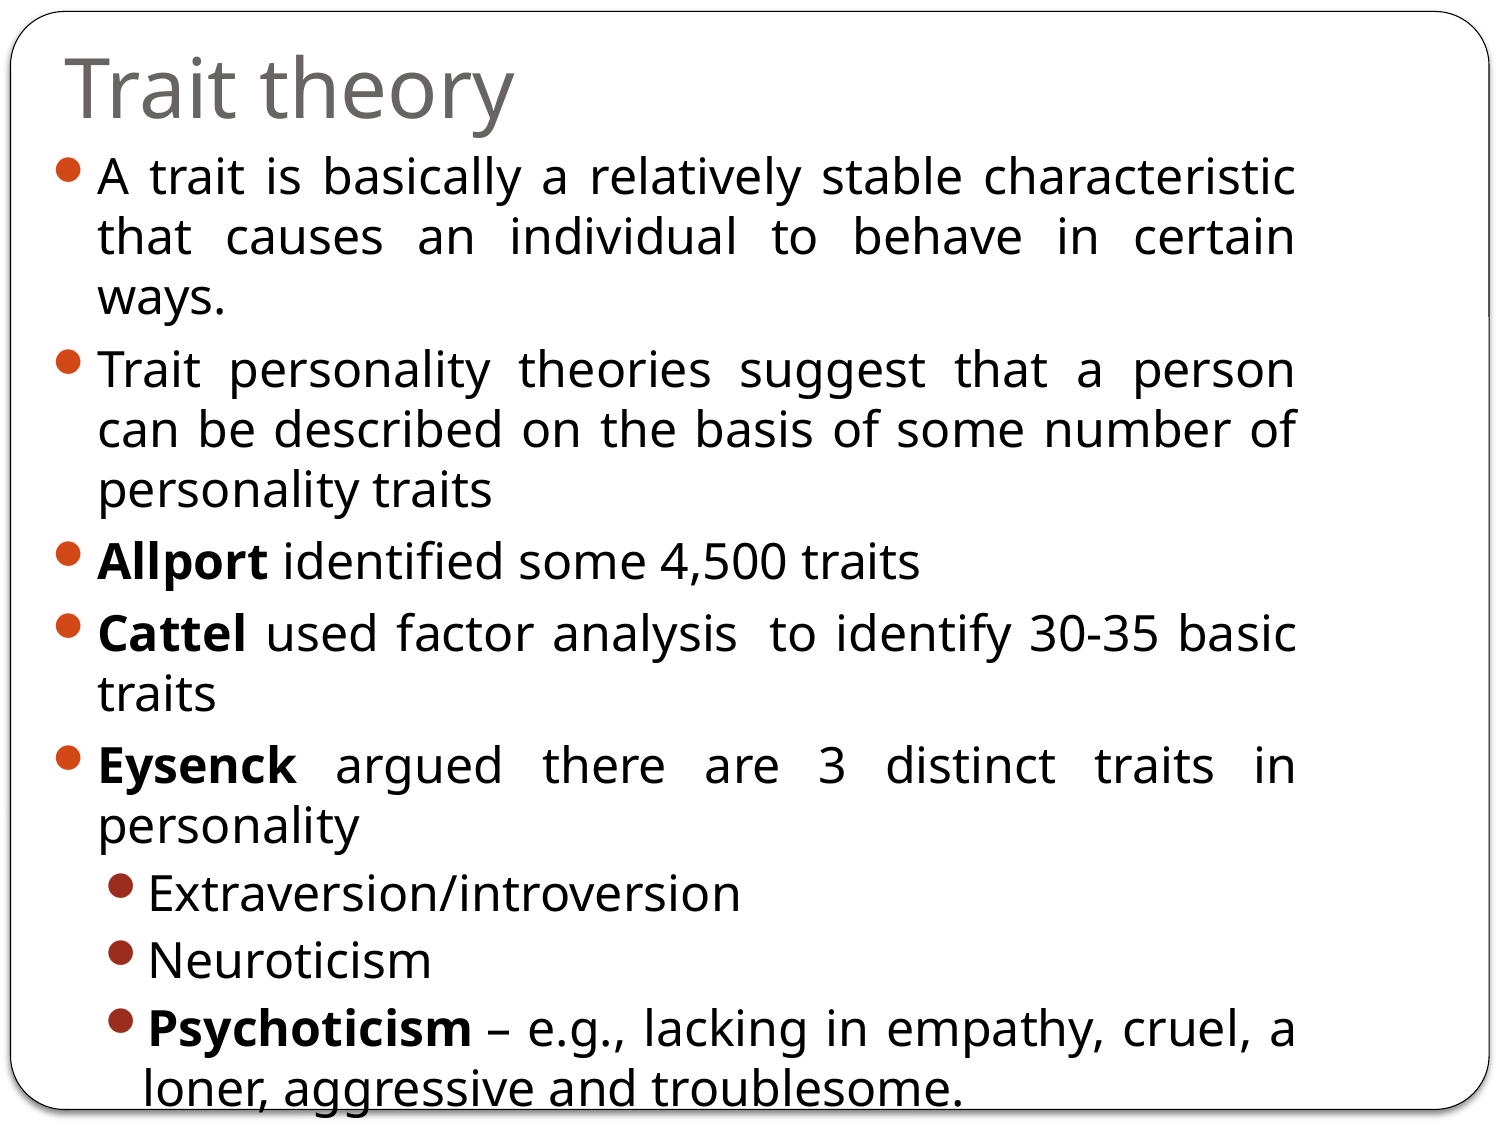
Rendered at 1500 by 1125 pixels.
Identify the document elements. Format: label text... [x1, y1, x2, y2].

title Trait theory [50, 0, 1238, 137]
list A trait is basically a relatively stable characteristic that causes an individual to behave in certain ways. Trait personality theories suggest that a person can be described on the basis of some number of personality traits Allport identified some 4,500 traits Cattel used factor analysis to identify 30-35 basic traits Eysenck argued there are 3 distinct traits in personality Extraversion/introversion Neuroticism Psychoticism – e.g., lacking in empathy, cruel, a loner, aggressive and troublesome. [37, 137, 1313, 933]
